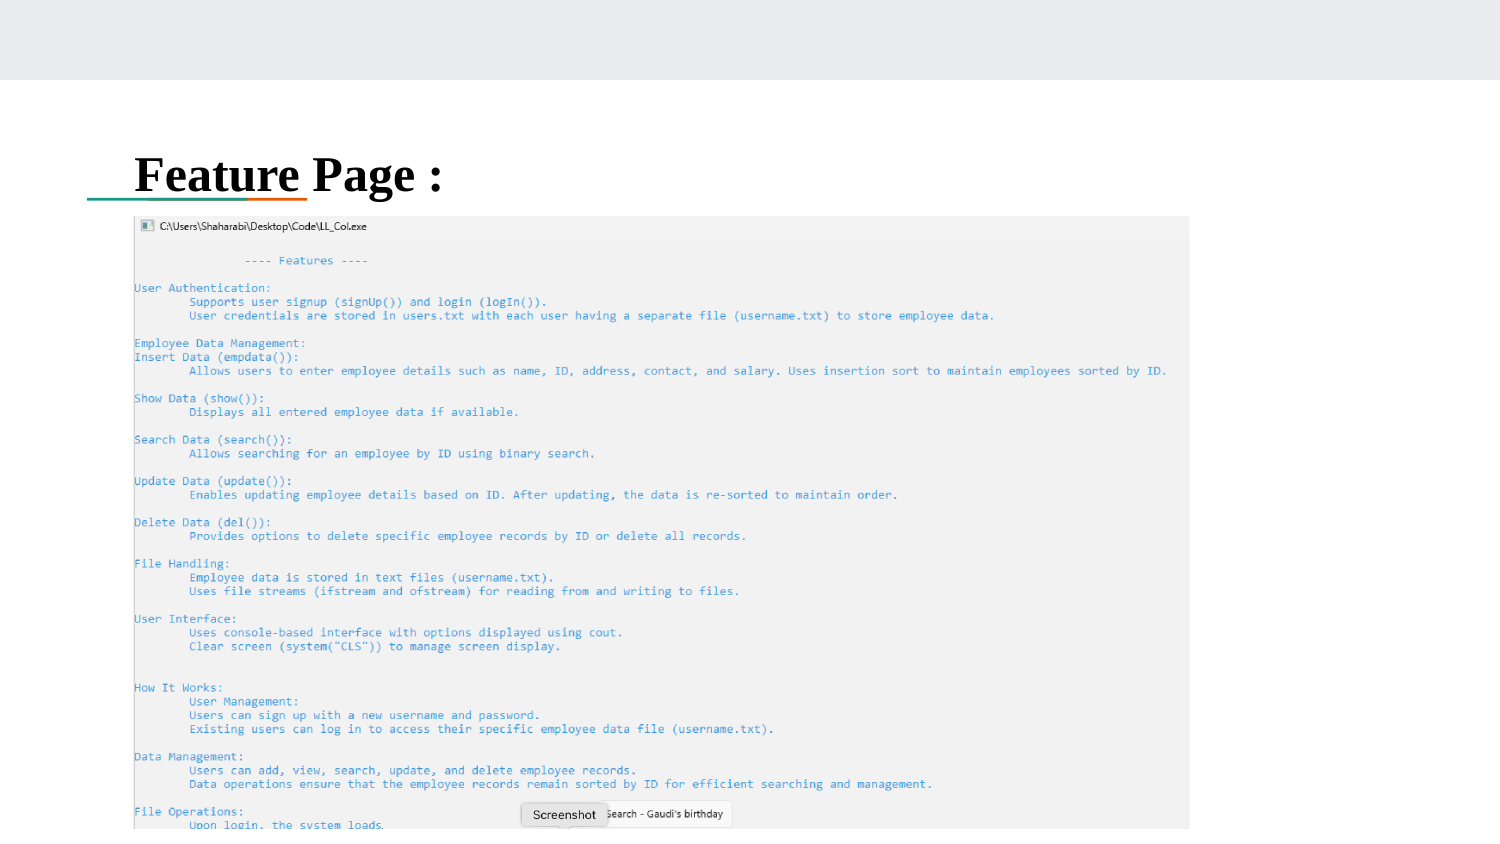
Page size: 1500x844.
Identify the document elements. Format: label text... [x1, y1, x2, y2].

picture [133, 216, 1190, 829]
title Feature Page : [119, 117, 1071, 205]
